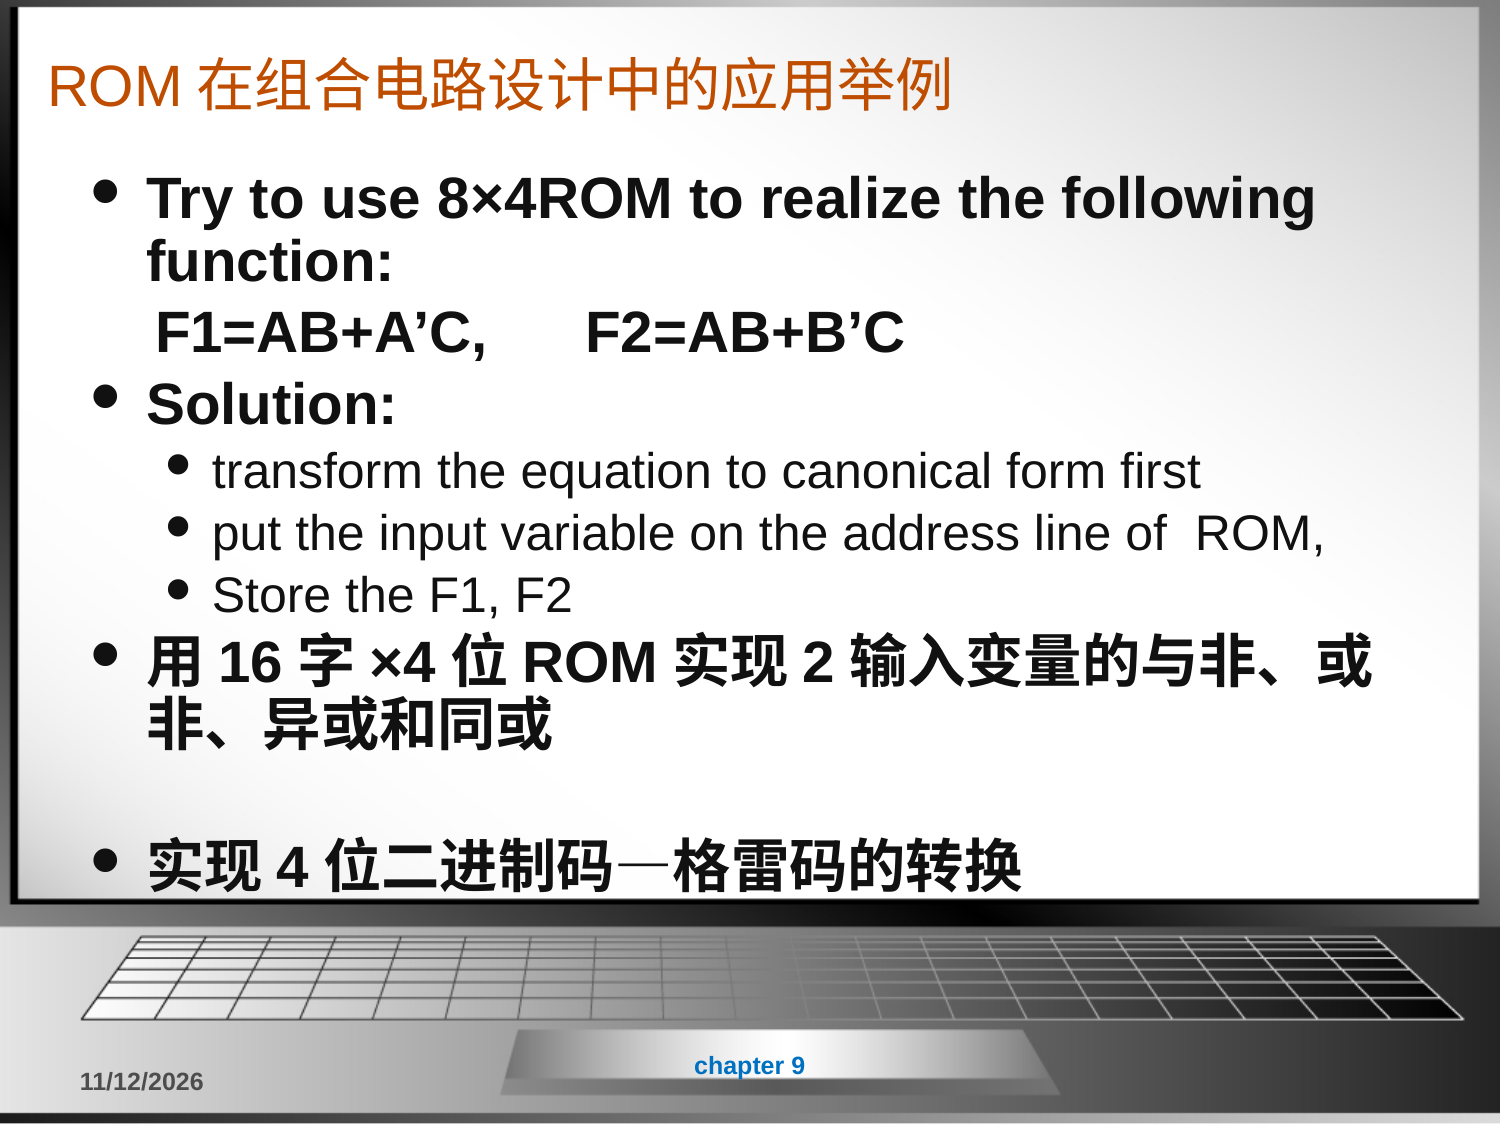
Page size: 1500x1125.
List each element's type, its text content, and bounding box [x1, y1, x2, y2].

title ROM在组合电路设计中的应用举例 [32, 37, 1347, 130]
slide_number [64, 1058, 415, 1103]
picture [0, 0, 1500, 1125]
list Try to use 8×4ROM to realize the following function: F1=AB+A’C, F2=AB+B’C Solution: transform the equation to canonical form first put the input variable on the address line of ROM, Store the F1, F2 用16字×4位ROM实现2输入变量的与非、或非、异或和同或 实现4位二进制码—格雷码的转换 [75, 160, 1425, 1005]
footer chapter 9 [512, 1027, 988, 1103]
